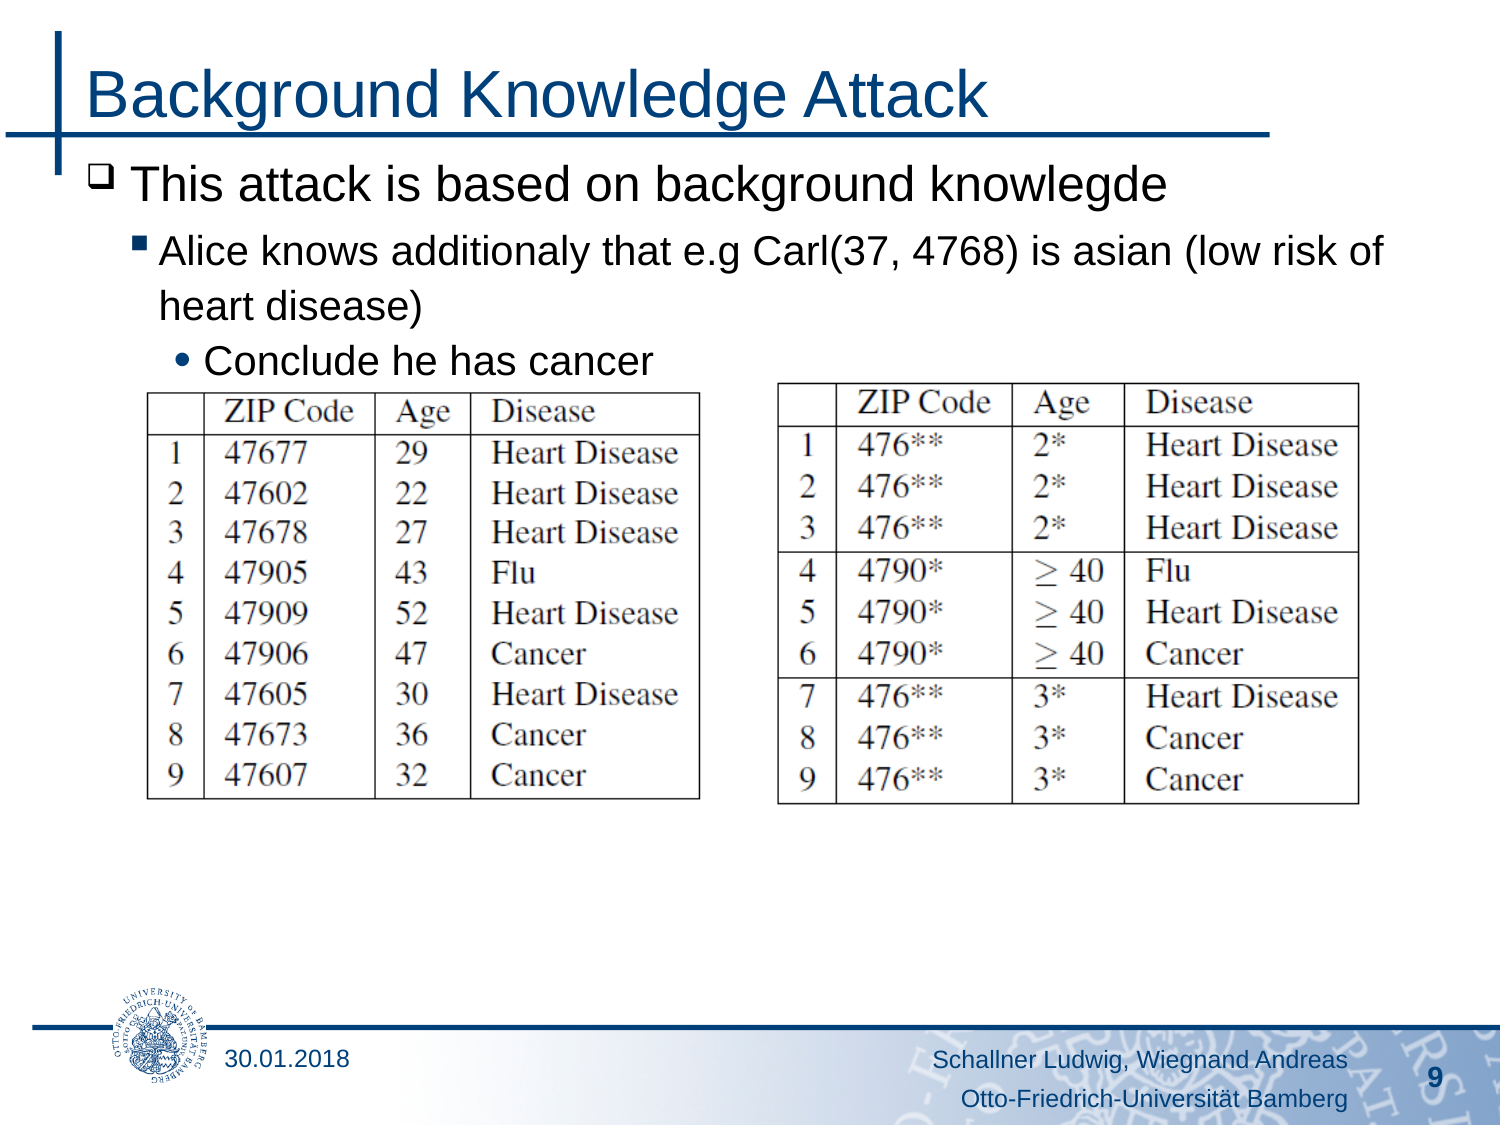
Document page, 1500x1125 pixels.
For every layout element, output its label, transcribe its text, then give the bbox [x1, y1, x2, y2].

picture [142, 383, 703, 805]
slide_number 9 [1380, 1051, 1460, 1107]
picture [761, 364, 1365, 818]
title Background Knowledge Attack [70, 43, 1365, 138]
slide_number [218, 1018, 432, 1097]
list This attack is based on background knowlegde Alice knows additionaly that e.g Carl(37, 4768) is asian (low risk of heart disease) Conclude he has cancer [70, 137, 1477, 1045]
picture [0, 1026, 1500, 1125]
footer Schallner Ludwig, Wiegnand Andreas [451, 1034, 1353, 1083]
